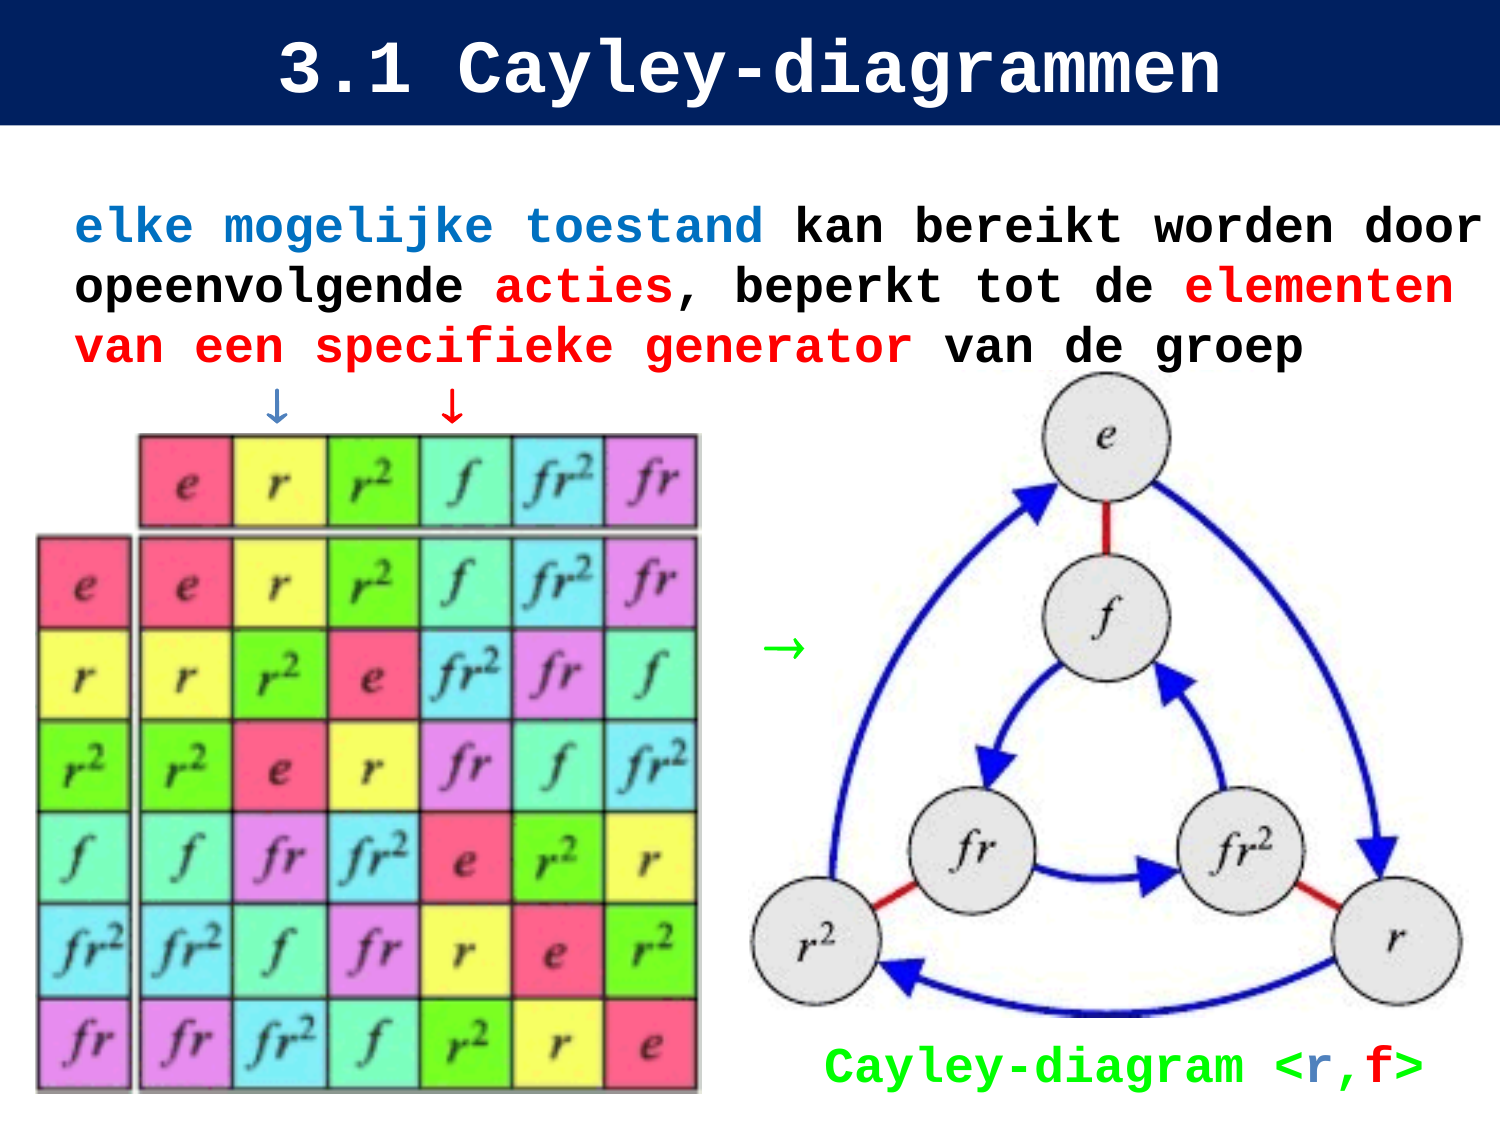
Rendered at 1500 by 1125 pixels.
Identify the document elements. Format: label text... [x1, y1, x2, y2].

picture [35, 433, 702, 1094]
list elke mogelijke toestand kan bereikt worden door opeenvolgende acties, beperkt tot de elementen van een specifieke generator van de groep    Cayley-diagram <r,f> [0, 125, 1500, 1125]
picture [748, 370, 1469, 1018]
title 3.1 Cayley-diagrammen [0, 0, 1500, 125]
